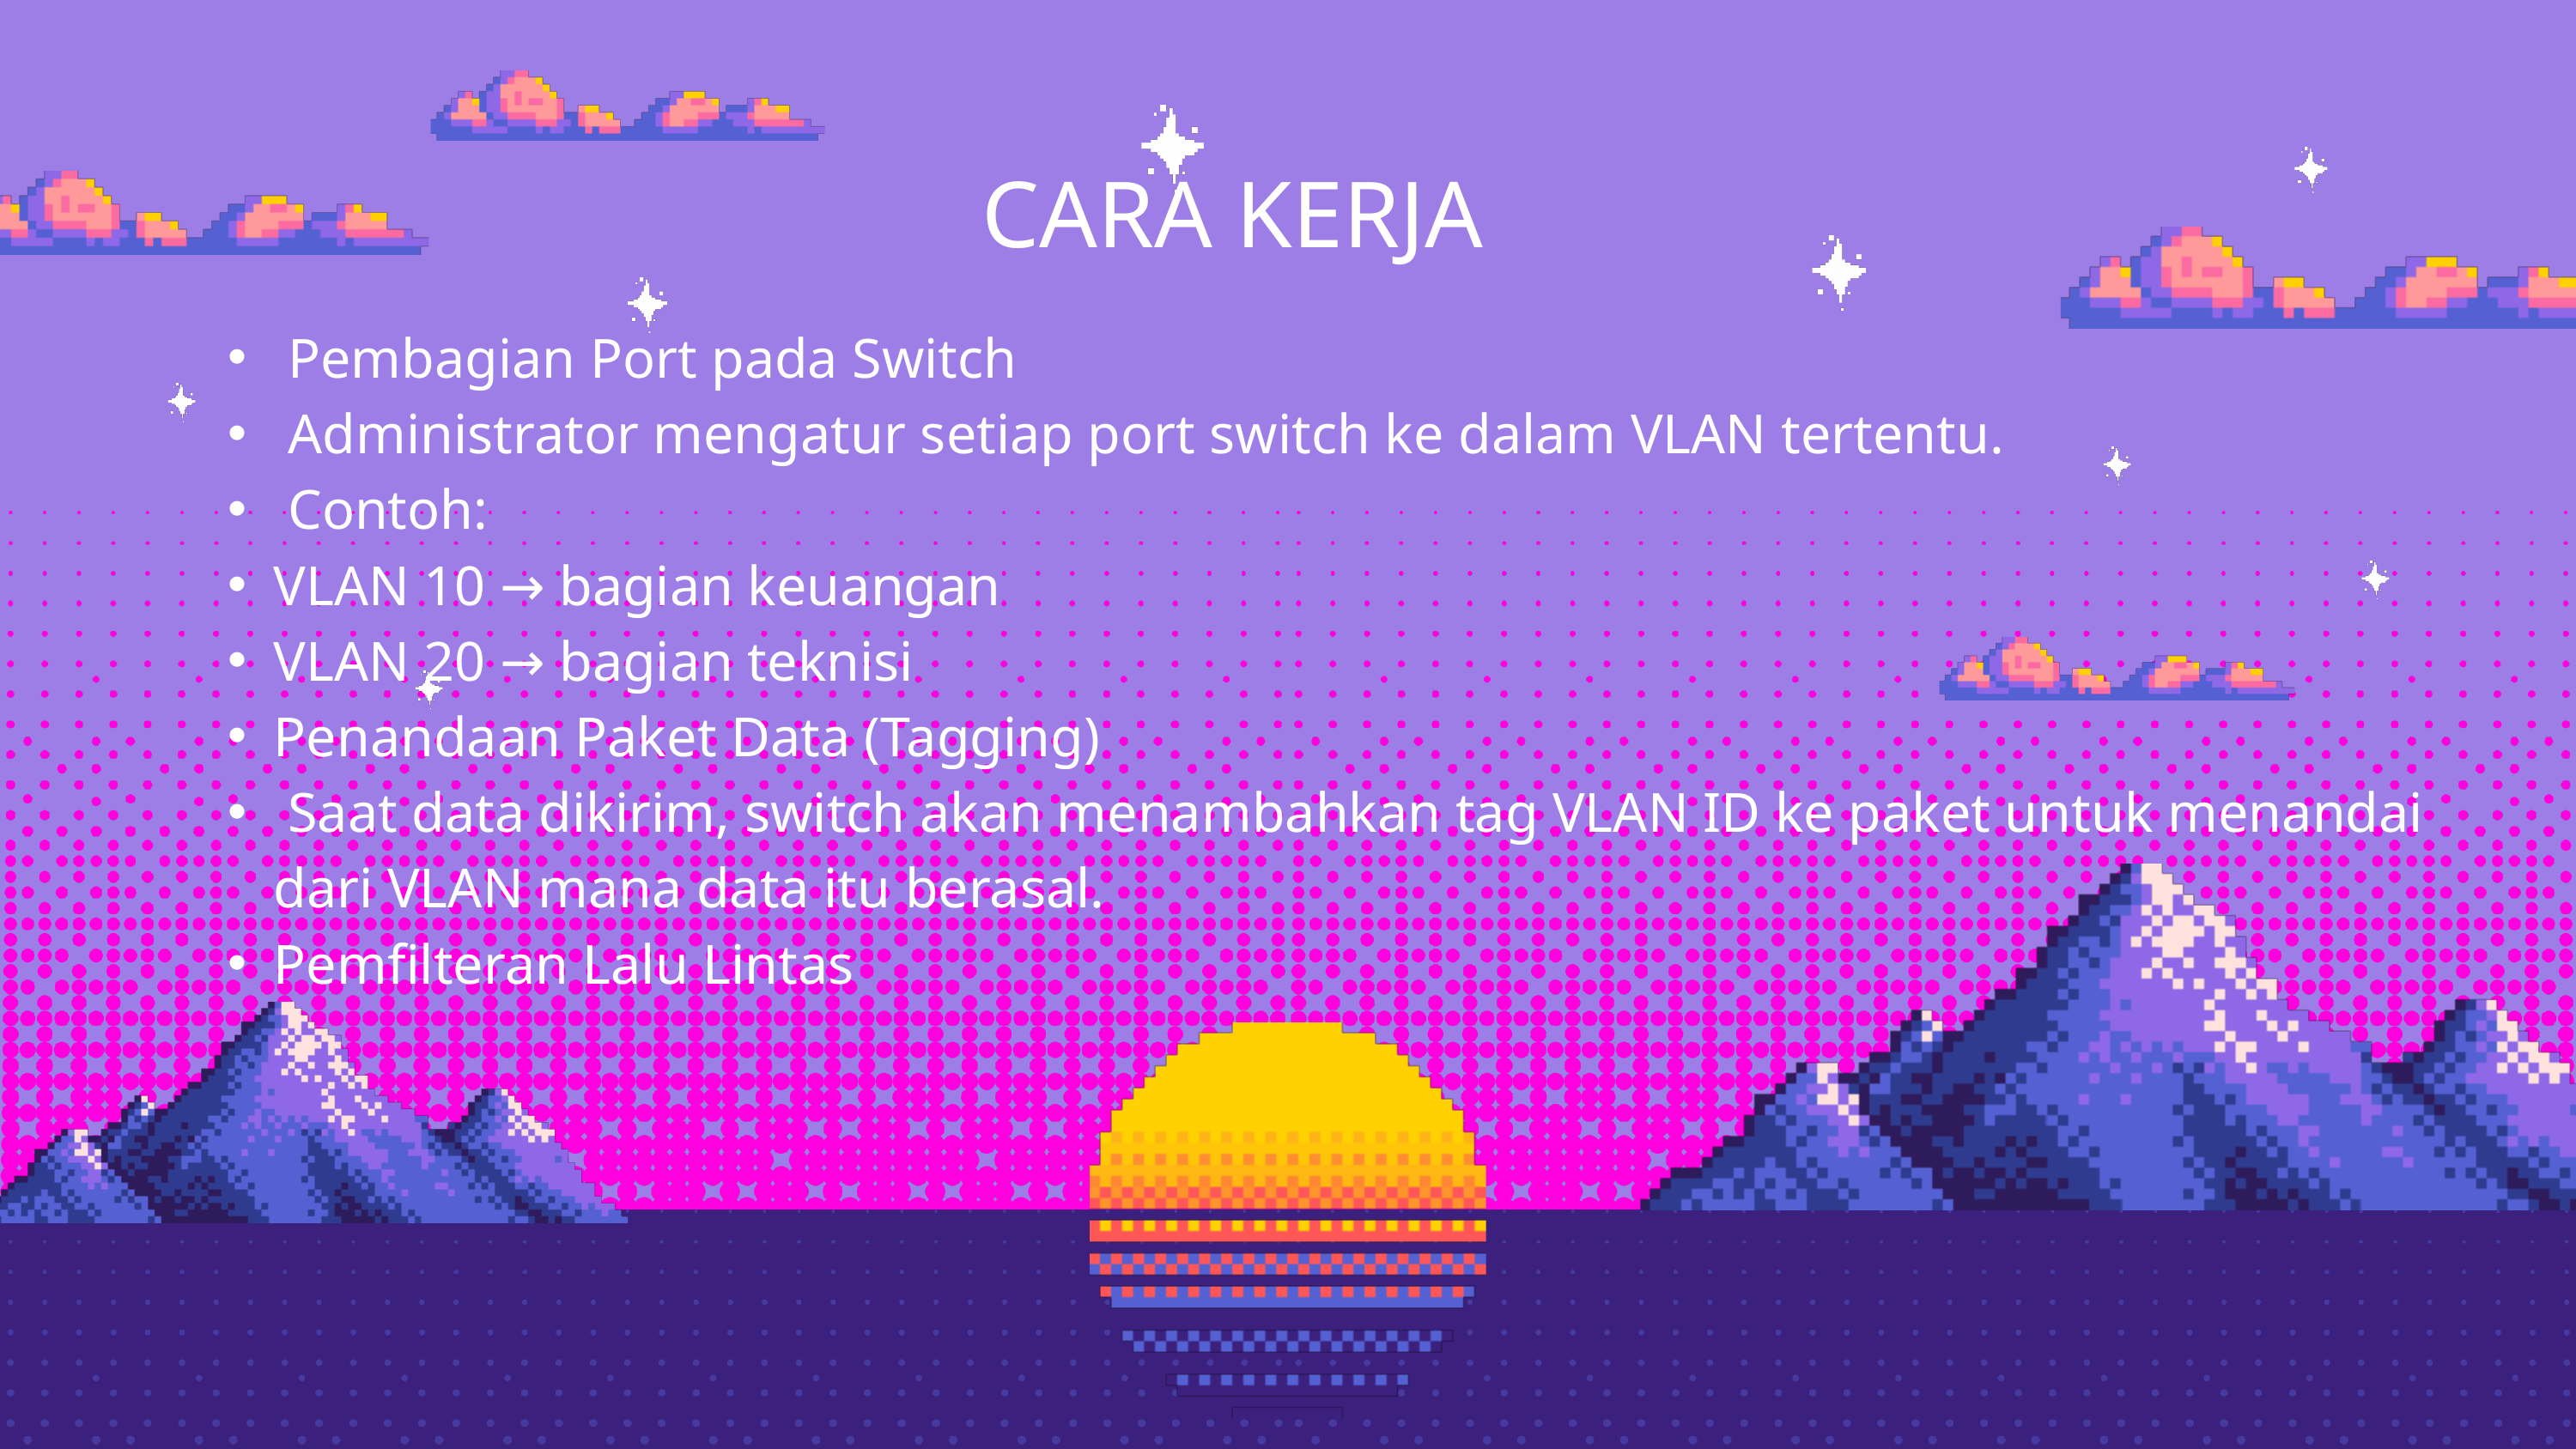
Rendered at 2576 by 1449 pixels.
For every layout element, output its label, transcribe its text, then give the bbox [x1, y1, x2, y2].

text_box [1812, 235, 1867, 311]
text_box [1141, 105, 1205, 172]
text_box [167, 383, 181, 422]
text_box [0, 511, 2576, 1207]
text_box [0, 1210, 2576, 1449]
text_box [2294, 147, 2328, 193]
text_box [628, 277, 667, 312]
text_box CARA KERJA [818, 172, 1672, 267]
text_box [2060, 227, 2576, 329]
text_box Pembagian Port pada Switch Administrator mengatur setiap port switch ke dalam VLAN tertentu. Contoh: VLAN 10 → bagian keuangan VLAN 20 → bagian teknisi Penandaan Paket Data (Tagging) Saat data dikirim, switch akan menambahkan tag VLAN ID ke paket untuk menandai dari VLAN mana data itu berasal. Pemfilteran Lalu Lintas [181, 312, 2476, 508]
text_box [0, 171, 429, 255]
text_box [430, 70, 825, 141]
